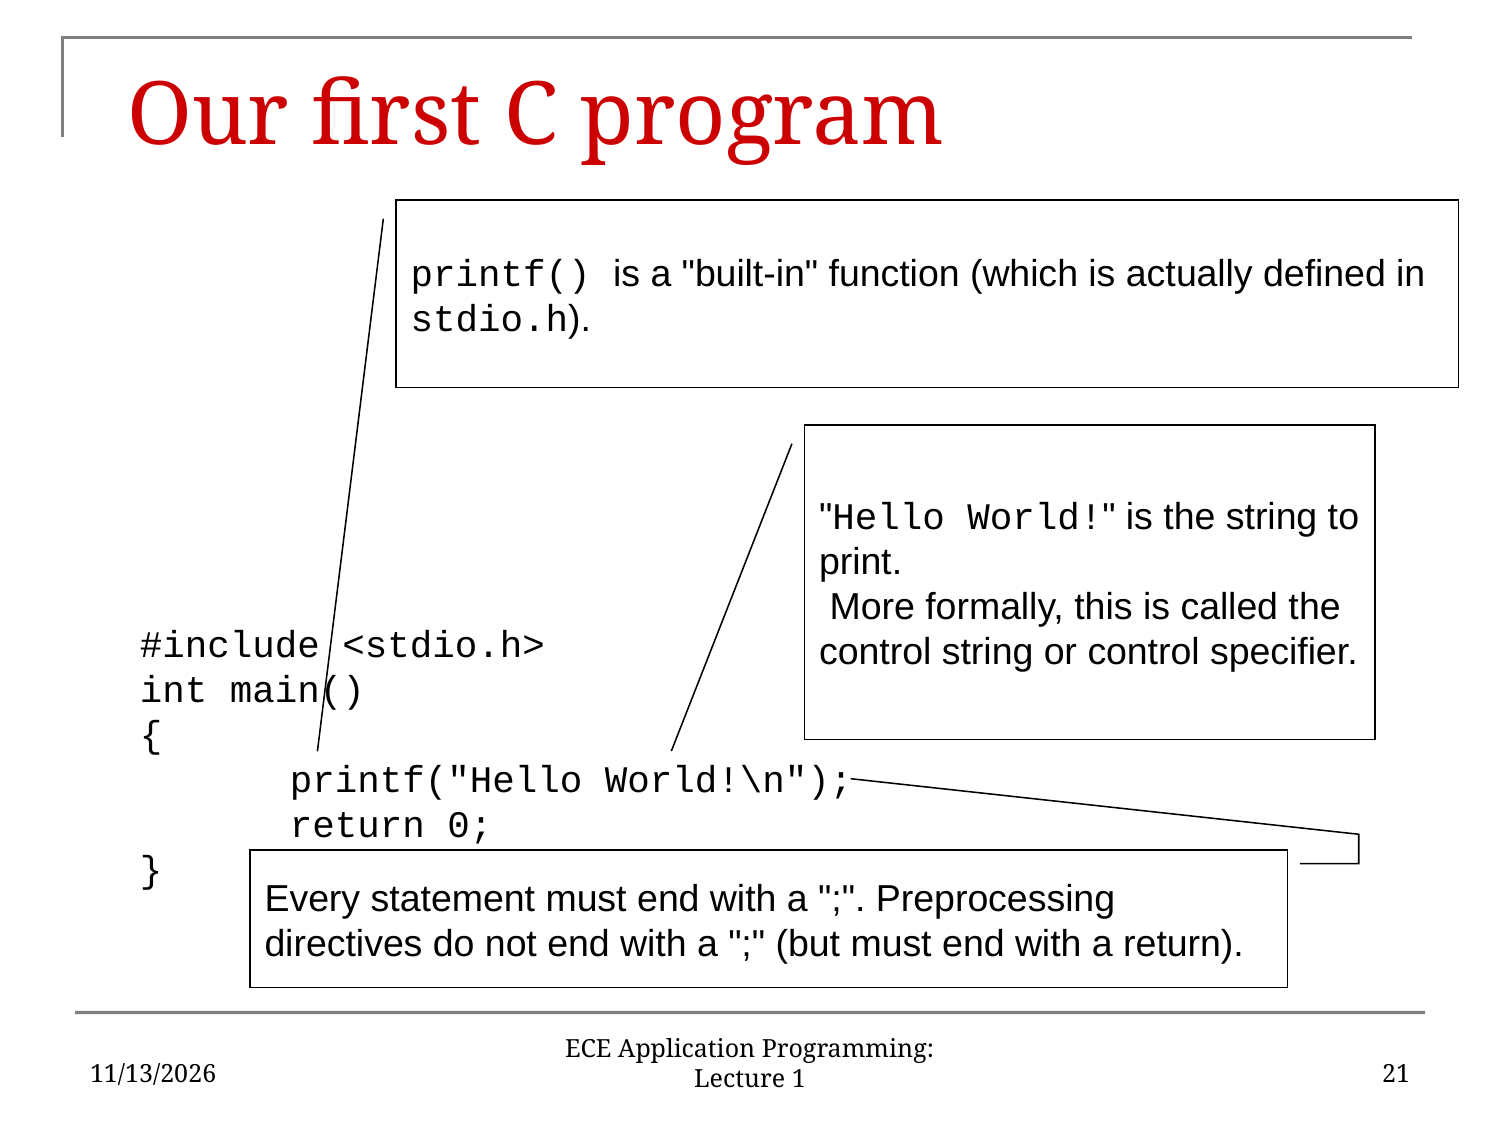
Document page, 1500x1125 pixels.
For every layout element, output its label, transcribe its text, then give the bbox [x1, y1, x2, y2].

footer ECE Application Programming: Lecture 1 [512, 1024, 988, 1101]
slide_number 21 [1074, 1023, 1426, 1100]
text_box printf() is a "built-in" function (which is actually defined in stdio.h). [395, 200, 1459, 388]
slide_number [74, 1023, 426, 1100]
text_box "Hello World!" is the string to print. More formally, this is called the control string or control specifier. [804, 425, 1375, 740]
title Our first C program [112, 50, 1388, 188]
text_box #include <stdio.h> int main() { printf("Hello World!\n"); return 0; } [124, 612, 1413, 898]
text_box Every statement must end with a ";". Preprocessing directives do not end with a ";" (but must end with a return). [249, 849, 1288, 988]
